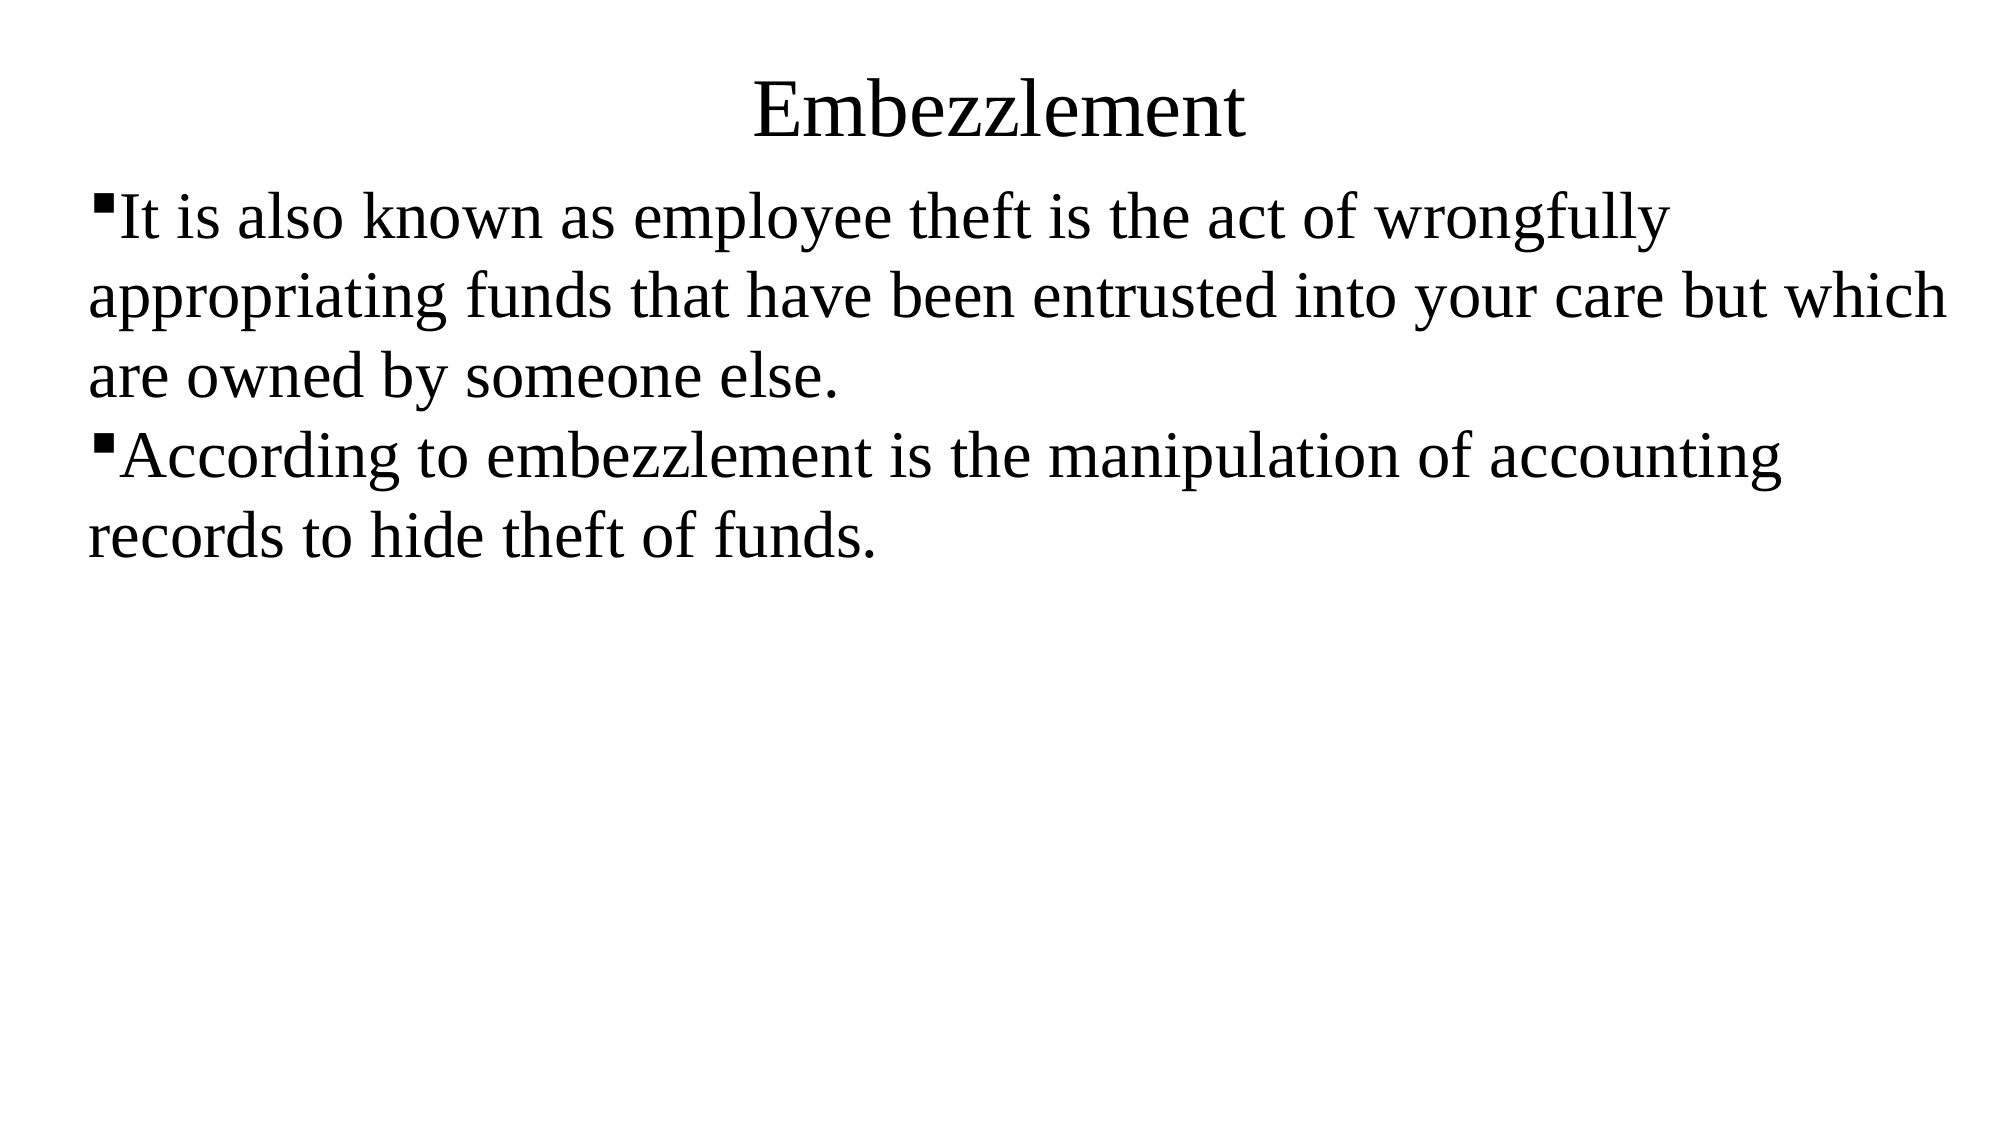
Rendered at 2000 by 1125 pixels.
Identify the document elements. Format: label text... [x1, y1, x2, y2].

text_box It is also known as employee theft is the act of wrongfully appropriating funds that have been entrusted into your care but which are owned by someone else. According to embezzlement is the manipulation of accounting records to hide theft of funds. [73, 163, 1973, 579]
title Embezzlement [99, 45, 1900, 162]
